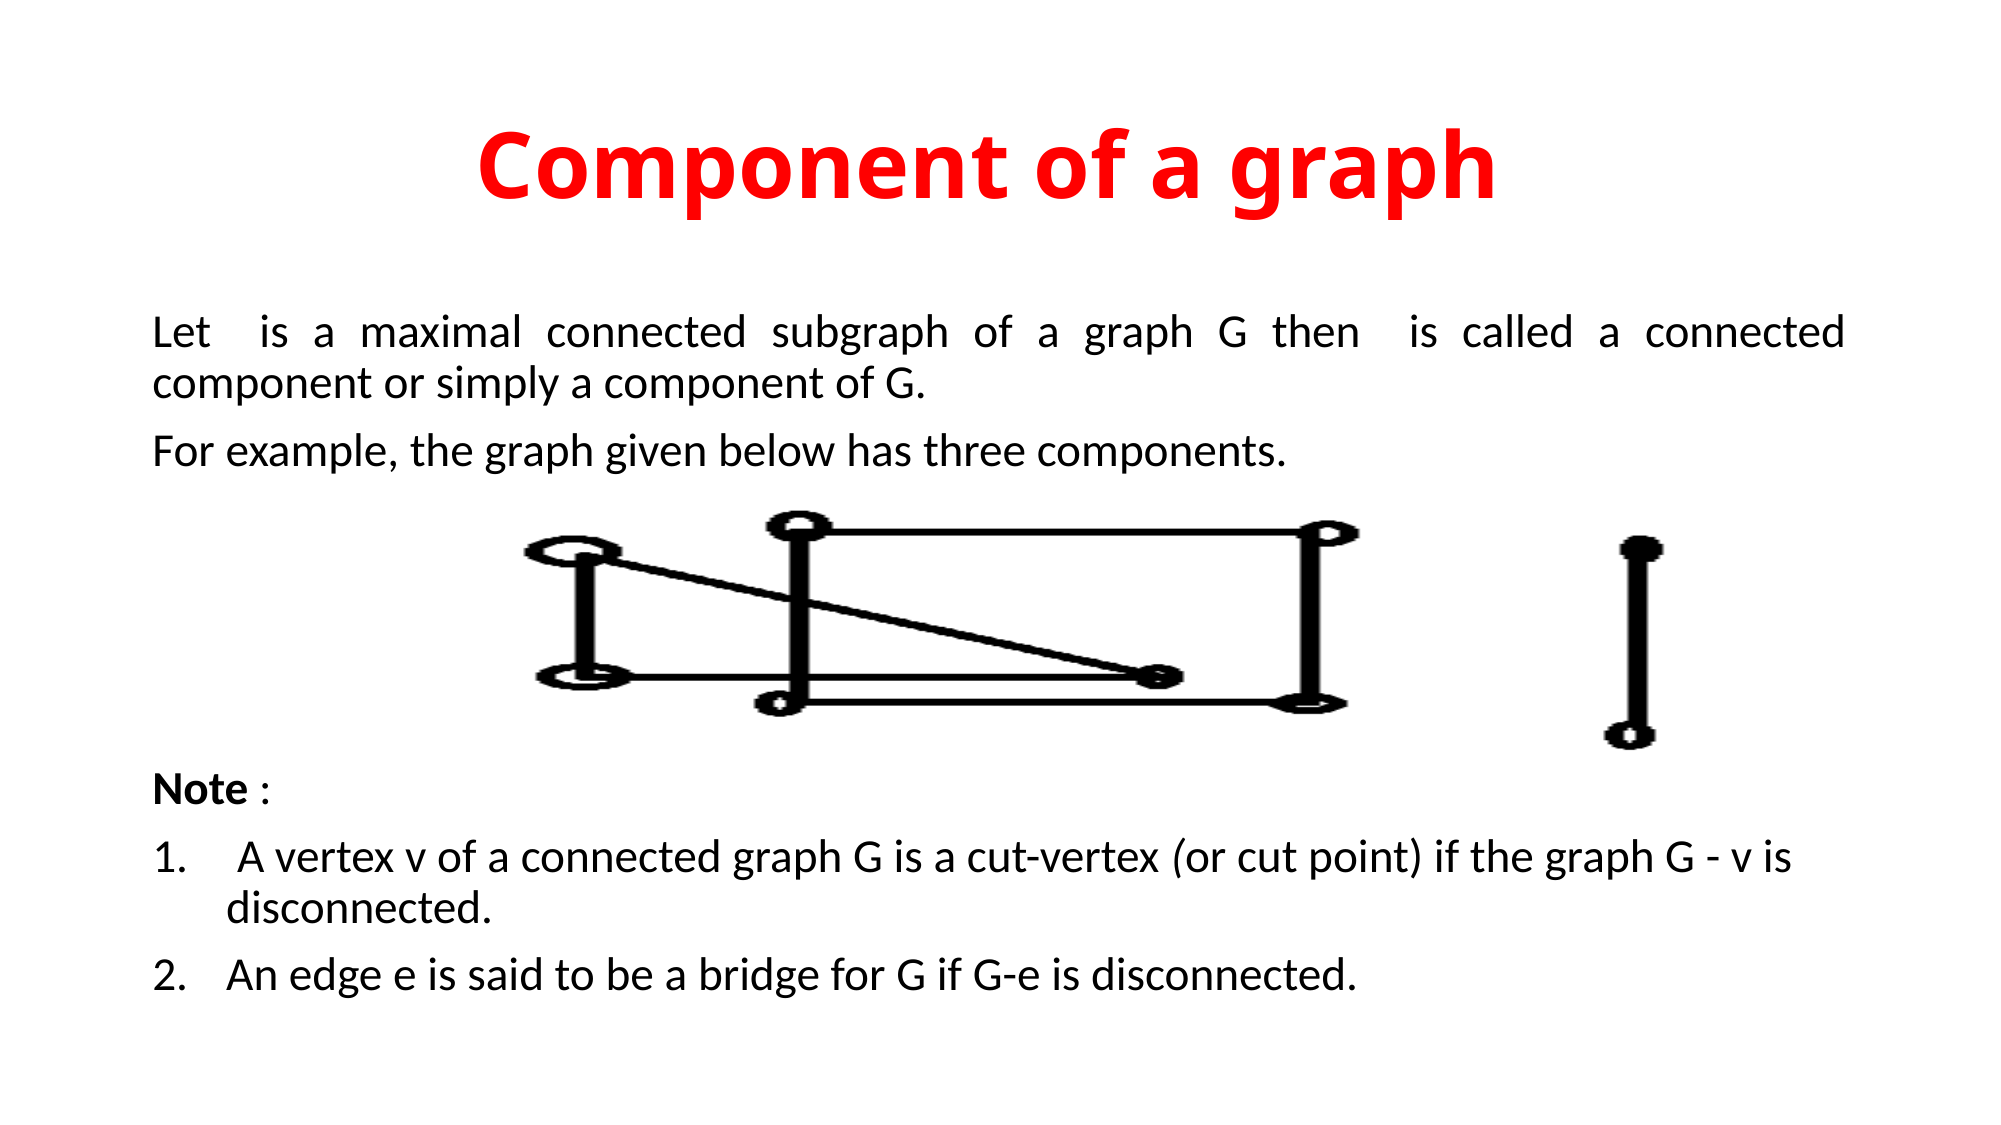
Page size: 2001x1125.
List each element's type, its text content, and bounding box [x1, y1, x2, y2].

picture [331, 486, 1759, 757]
title Component of a graph [137, 59, 1863, 278]
